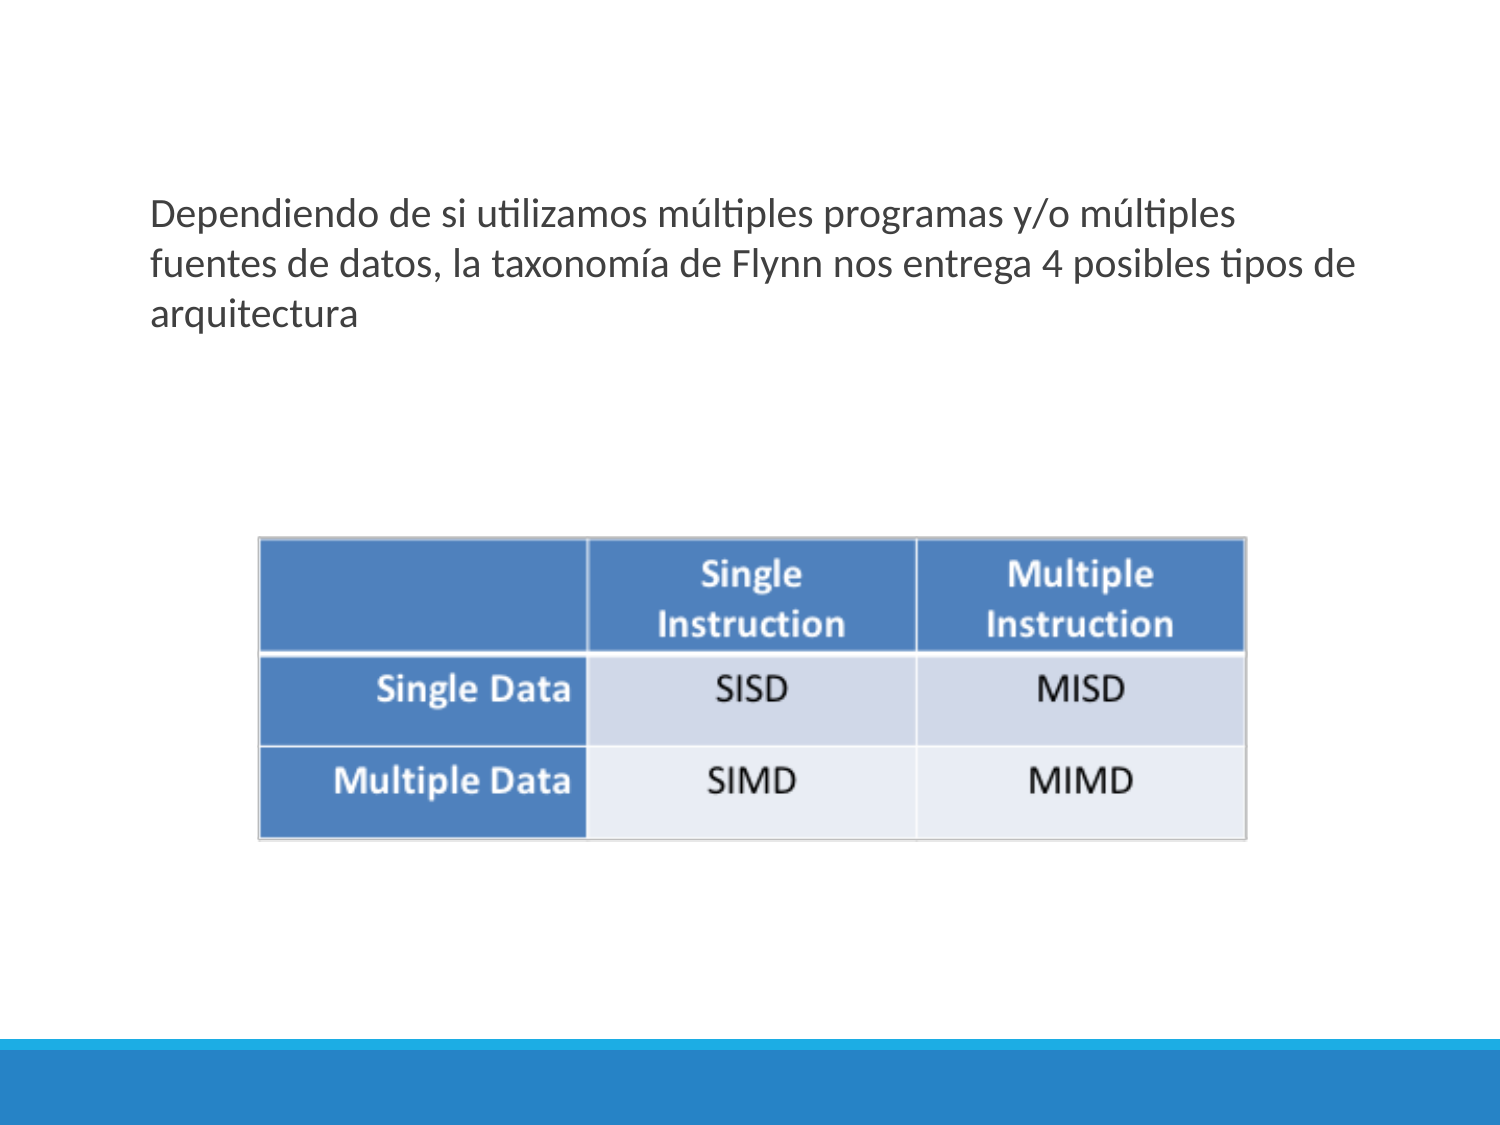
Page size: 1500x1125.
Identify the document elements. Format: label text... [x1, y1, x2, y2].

list Dependiendo de si utilizamos múltiples programas y/o múltiples fuentes de datos, la taxonomía de Flynn nos entrega 4 posibles tipos de arquitectura [135, 47, 1373, 475]
picture [257, 532, 1250, 843]
